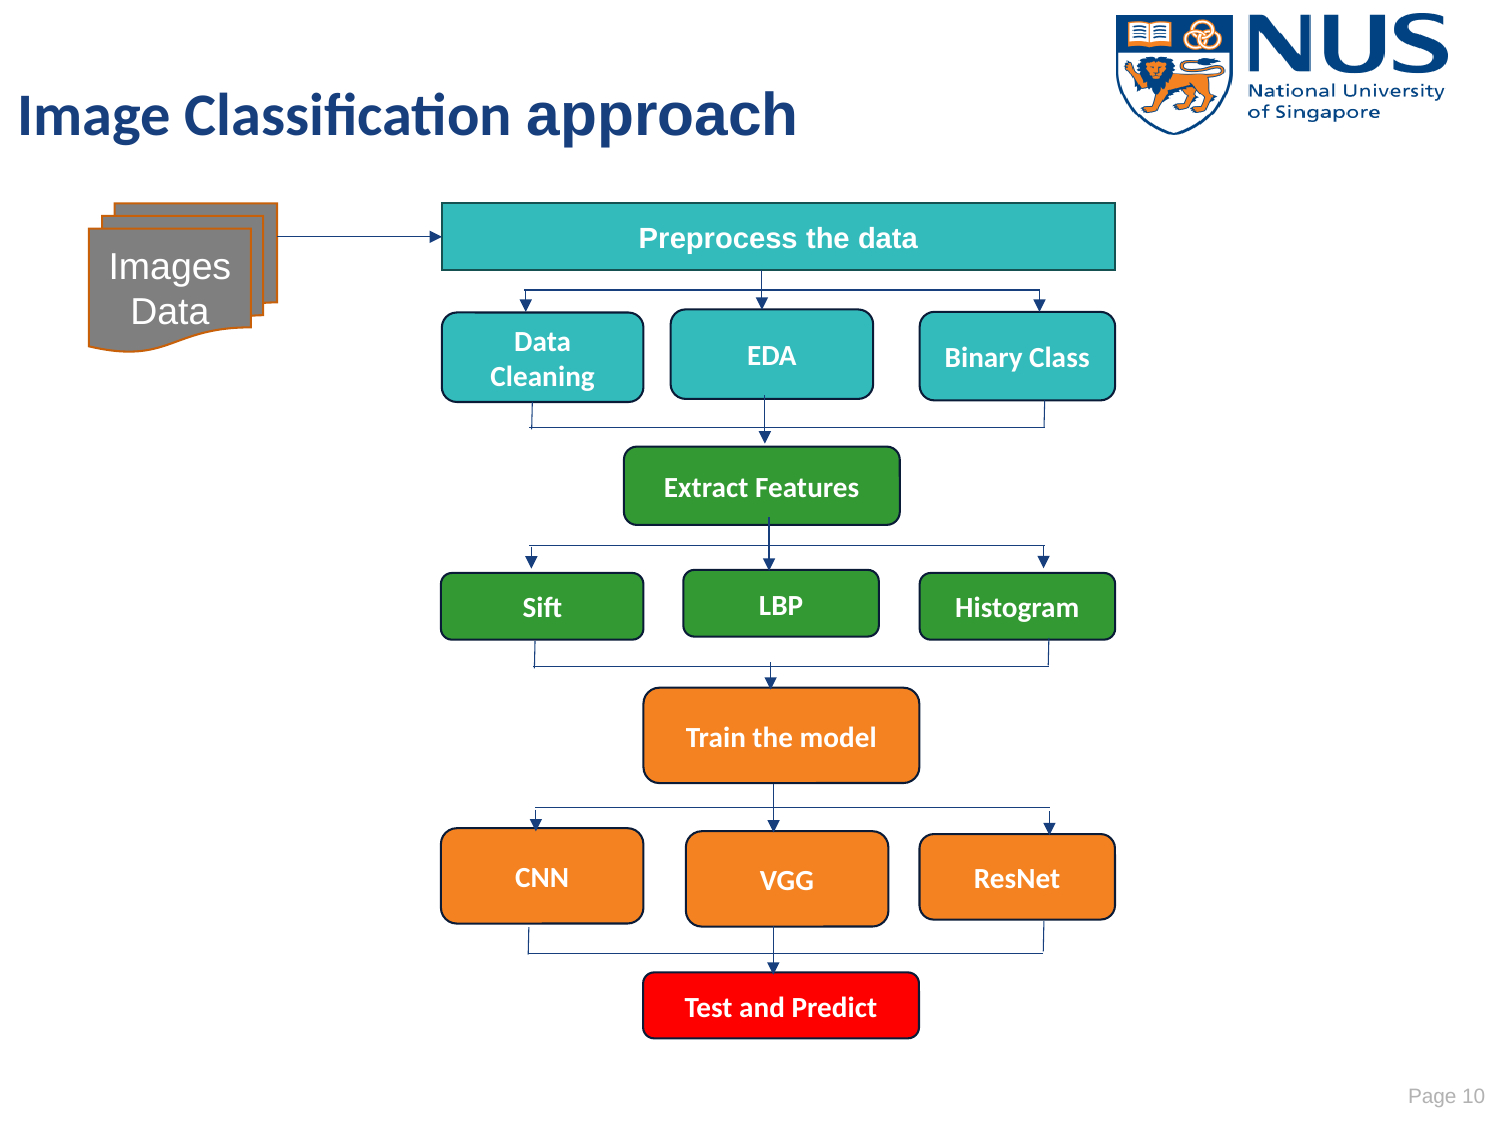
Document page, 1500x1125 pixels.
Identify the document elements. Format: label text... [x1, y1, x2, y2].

text_box Sift [439, 571, 645, 641]
text_box Test and Predict [642, 971, 921, 1040]
text_box Data Cleaning [440, 311, 645, 404]
text_box Train the model [642, 686, 921, 785]
text_box Preprocess the data [441, 202, 1116, 271]
title Image Classification approach [2, 65, 1153, 165]
text_box VGG [684, 830, 890, 928]
text_box CNN [439, 827, 645, 925]
text_box ResNet [918, 833, 1117, 921]
text_box EDA [669, 308, 875, 400]
picture [1115, 13, 1476, 135]
text_box Histogram [918, 571, 1117, 641]
text_box LBP [682, 568, 880, 638]
text_box Images Data [87, 202, 279, 353]
text_box Extract Features [622, 445, 901, 526]
text_box Binary Class [918, 310, 1117, 402]
slide_number Page 10 [1312, 1065, 1500, 1125]
